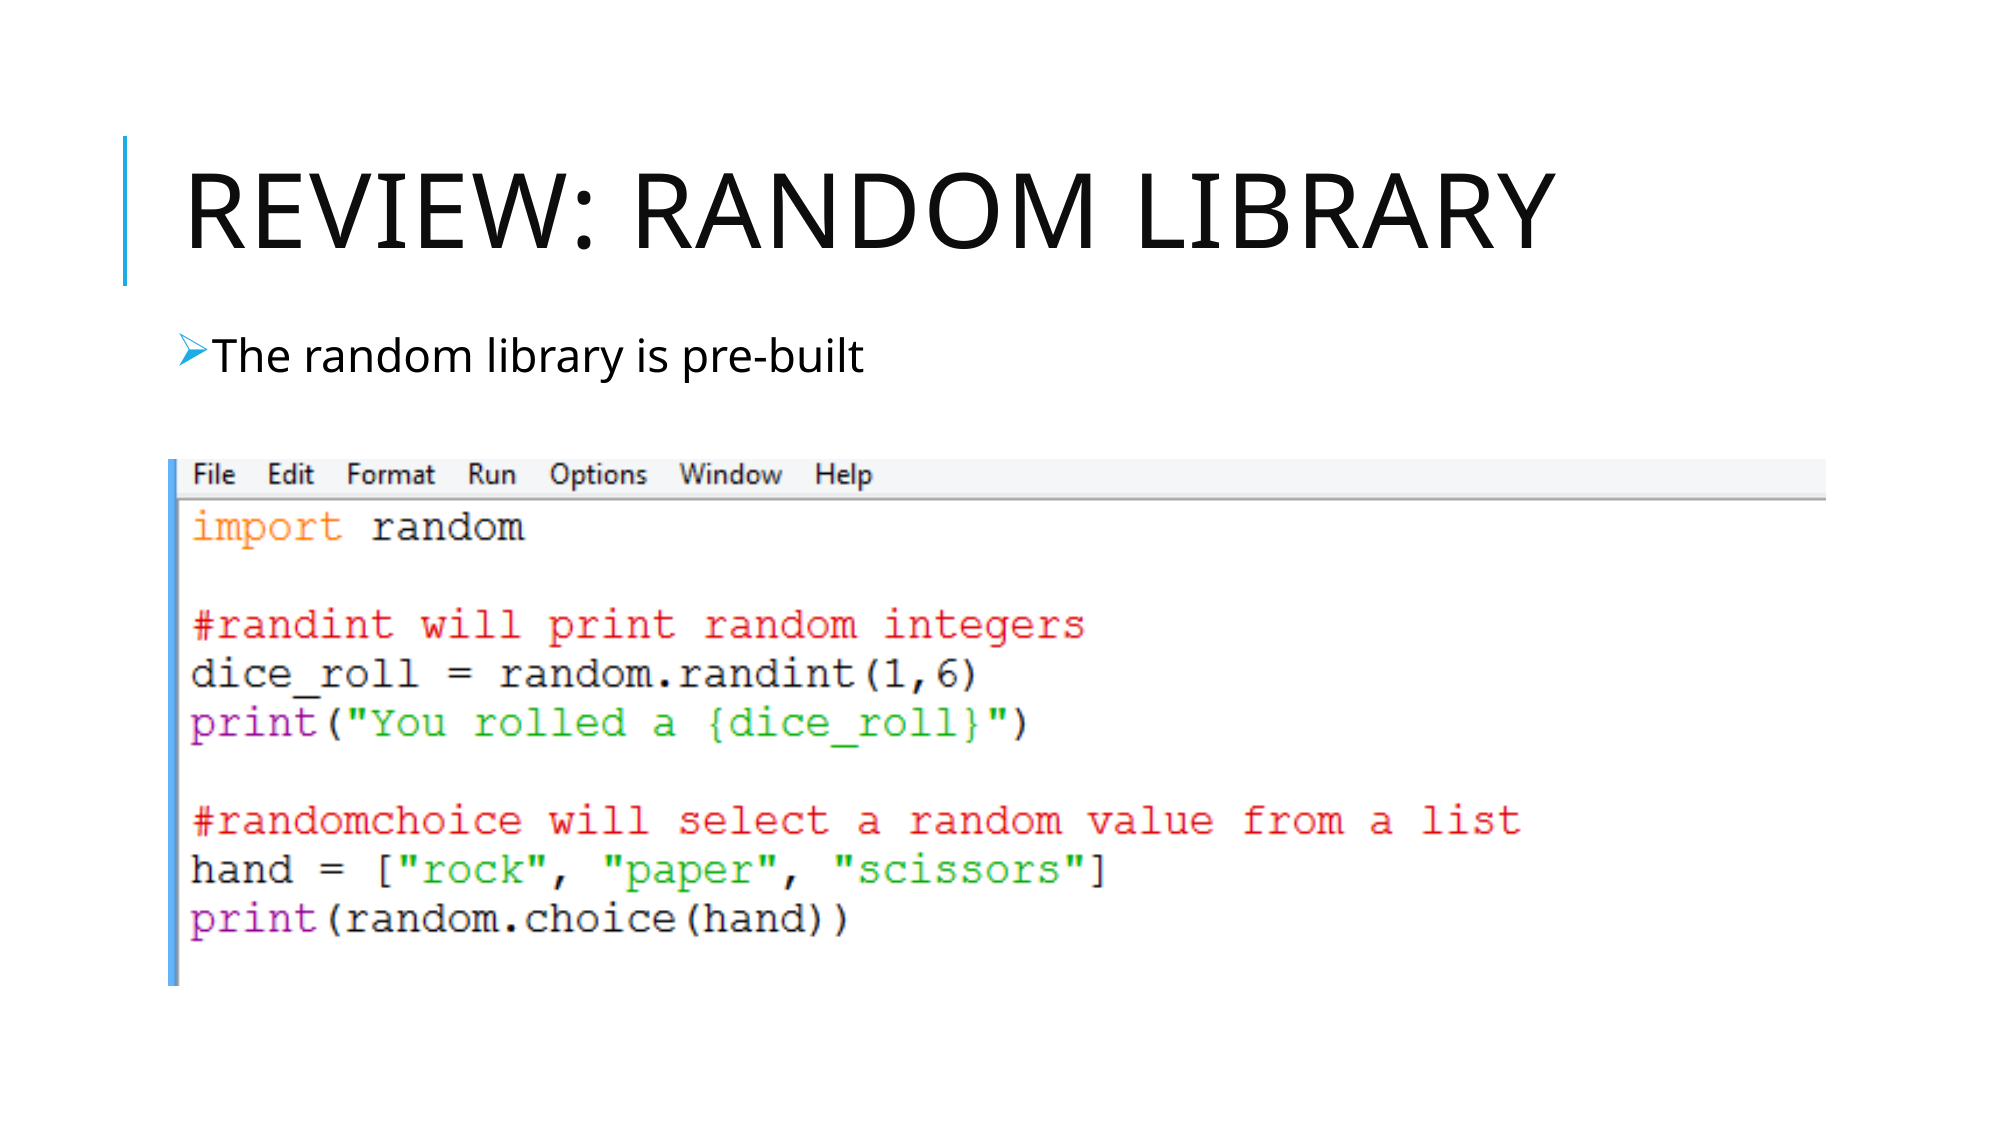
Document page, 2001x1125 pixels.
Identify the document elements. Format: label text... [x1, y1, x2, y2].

picture [167, 459, 1826, 986]
title Review: Random library [168, 96, 1763, 342]
text_box The random library is pre-built [167, 325, 1729, 455]
